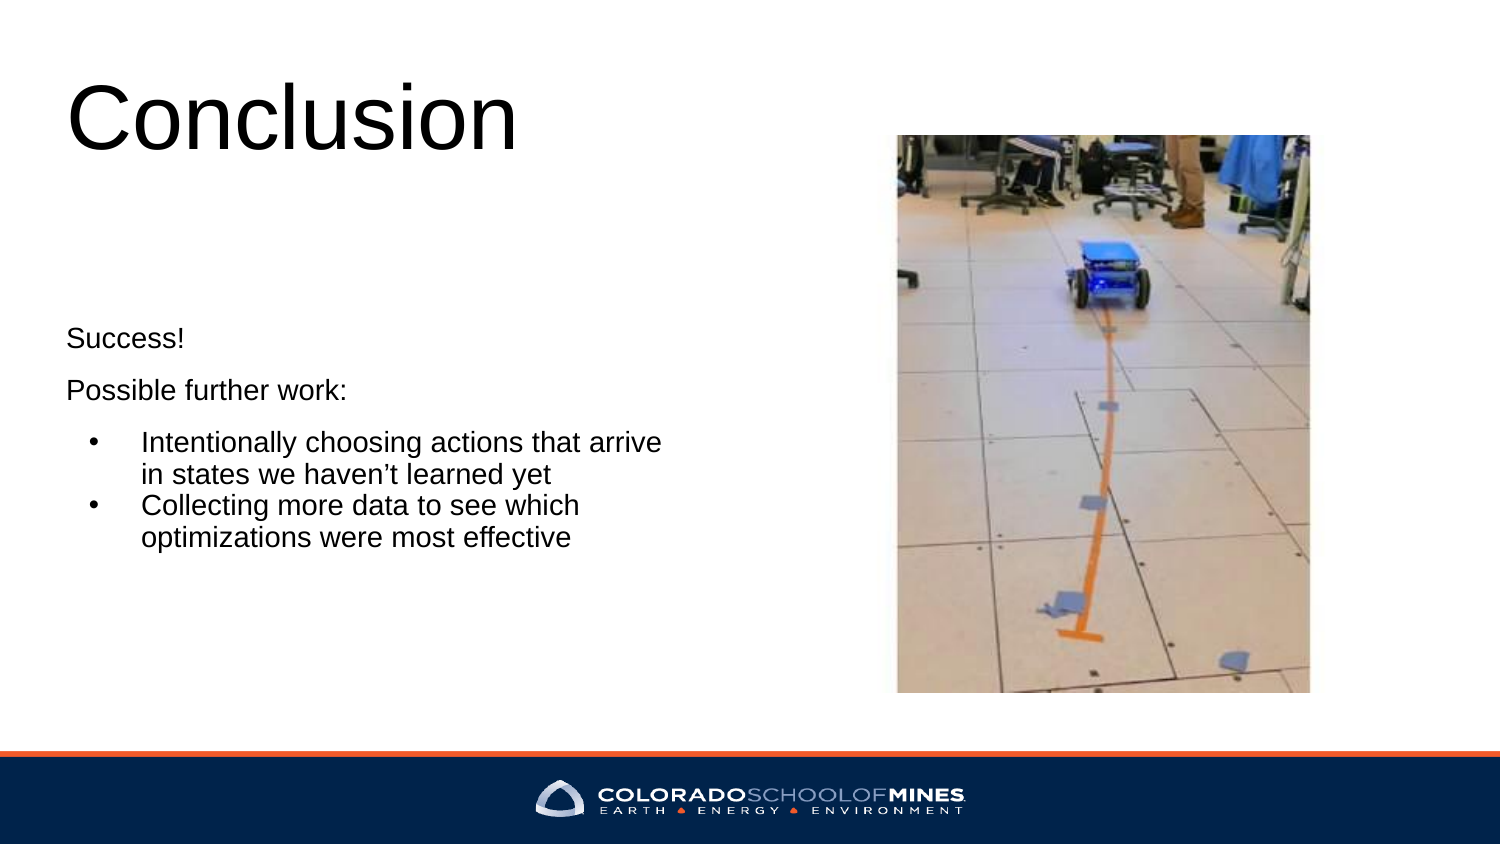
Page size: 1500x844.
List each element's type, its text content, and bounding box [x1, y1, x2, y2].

picture [0, 0, 1500, 844]
title Conclusion [51, 51, 1449, 189]
list Success! Possible further work: Intentionally choosing actions that arrive in states we haven’t learned yet Collecting more data to see which optimizations were most effective [51, 200, 708, 676]
